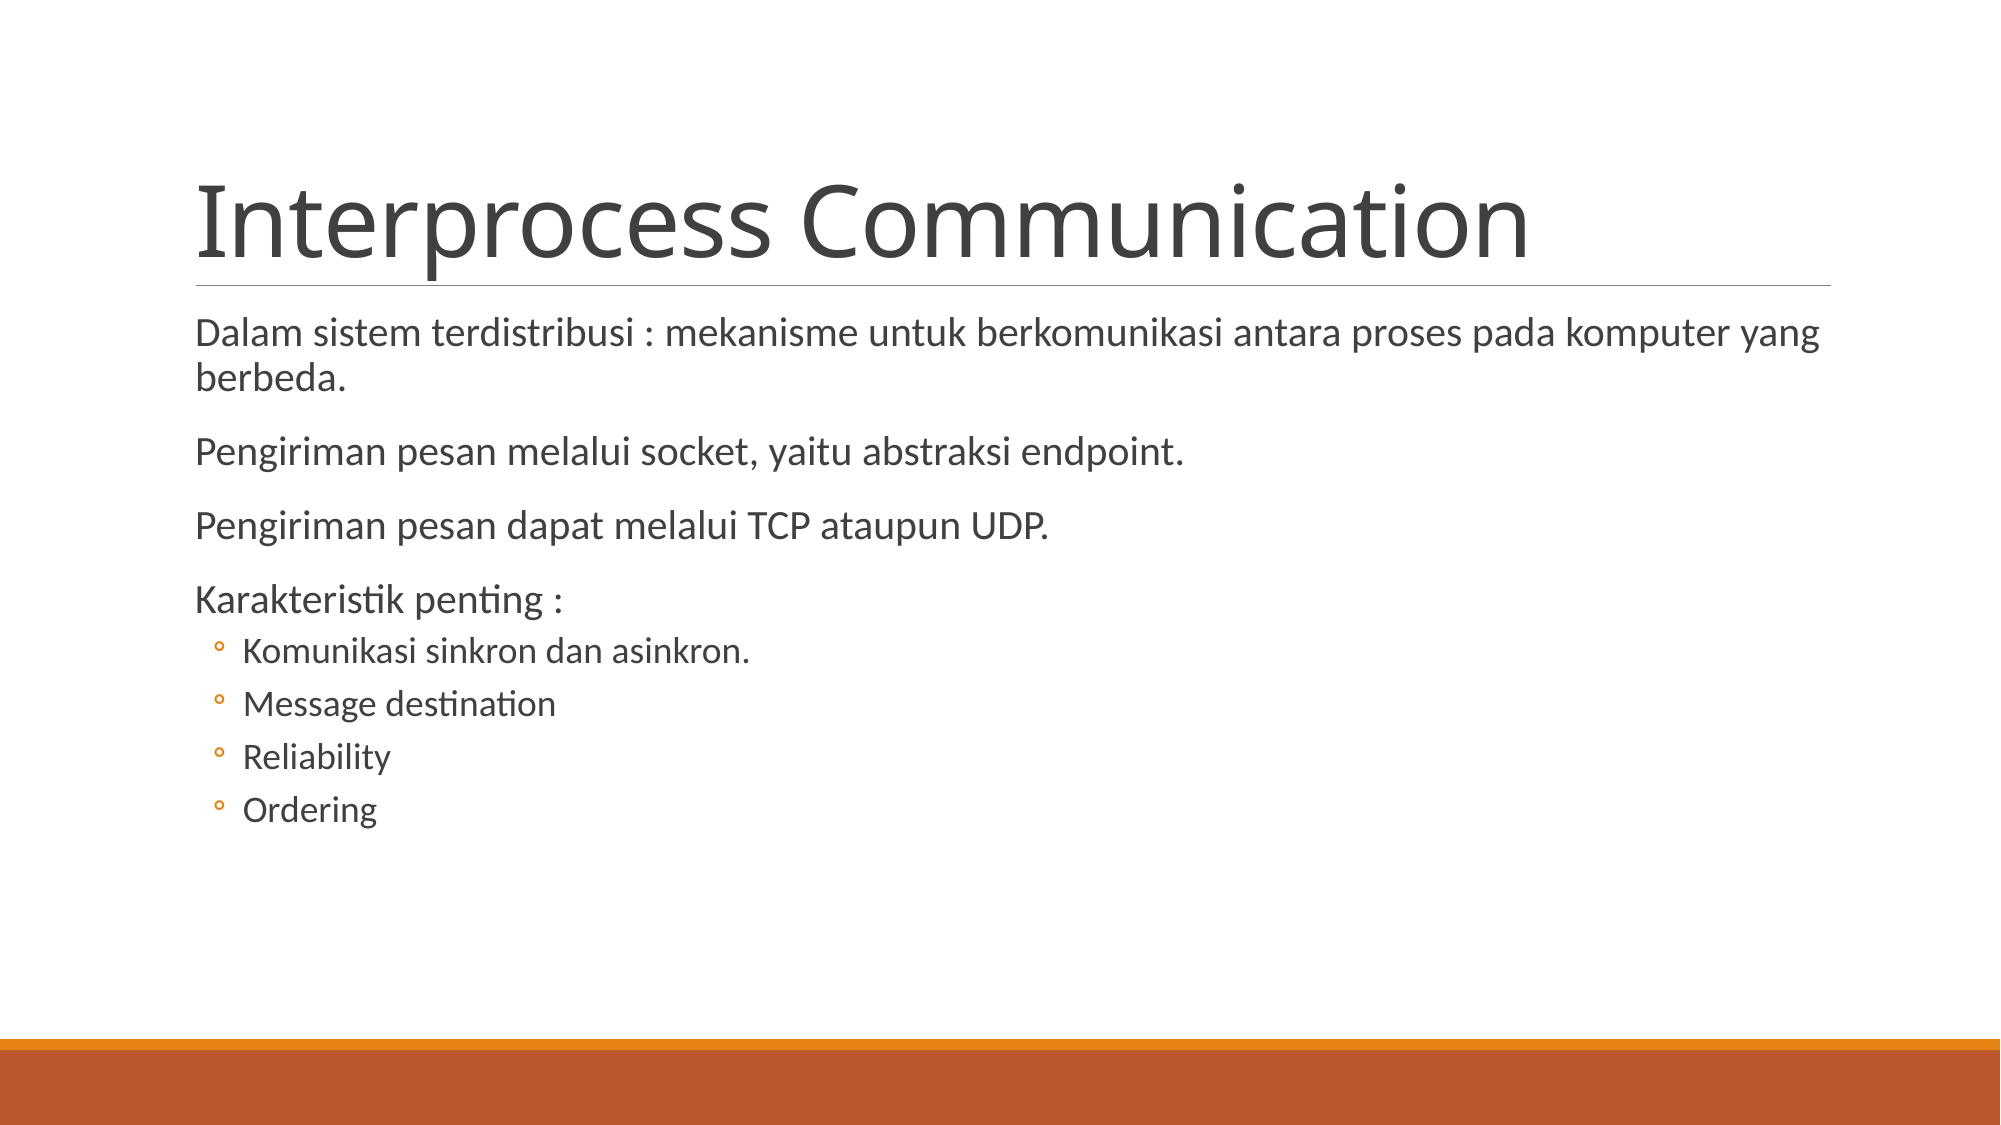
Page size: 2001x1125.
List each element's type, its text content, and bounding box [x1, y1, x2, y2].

title Interprocess Communication [180, 47, 1830, 285]
list Dalam sistem terdistribusi : mekanisme untuk berkomunikasi antara proses pada komputer yang berbeda. Pengiriman pesan melalui socket, yaitu abstraksi endpoint. Pengiriman pesan dapat melalui TCP ataupun UDP. Karakteristik penting : Komunikasi sinkron dan asinkron. Message destination Reliability Ordering [180, 302, 1830, 963]
